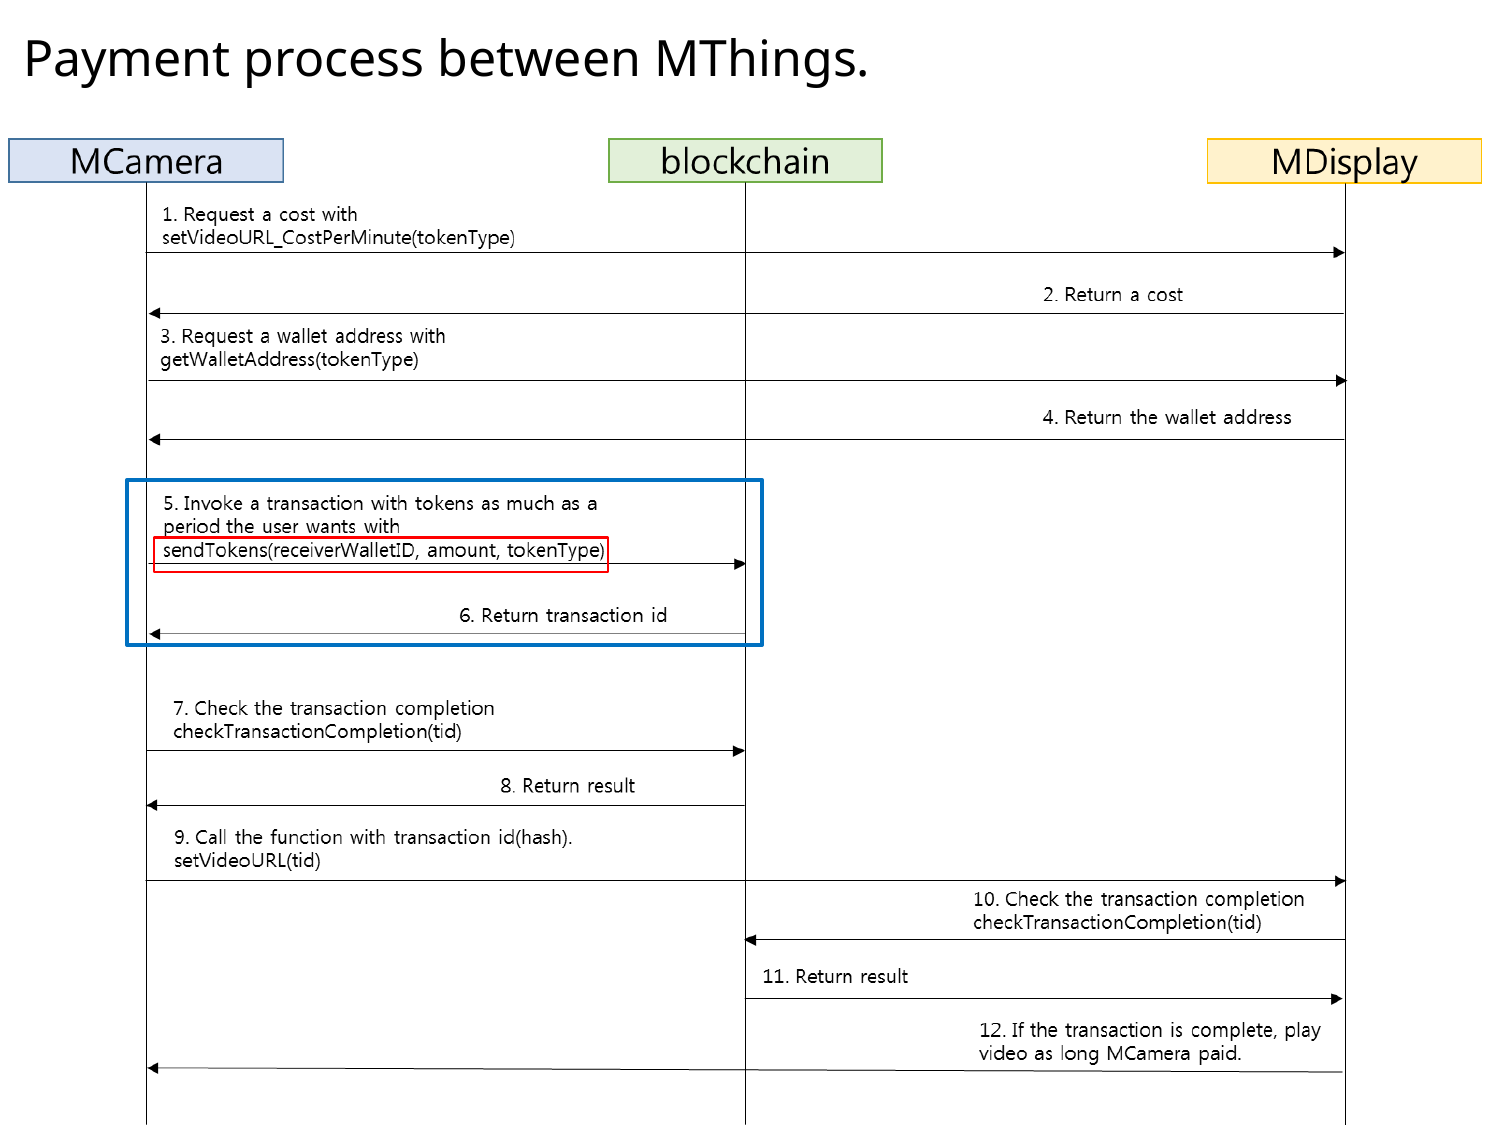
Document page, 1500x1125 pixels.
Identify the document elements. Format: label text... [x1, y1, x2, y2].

picture [8, 127, 1482, 1125]
text_box Payment process between MThings. [8, 19, 1258, 94]
